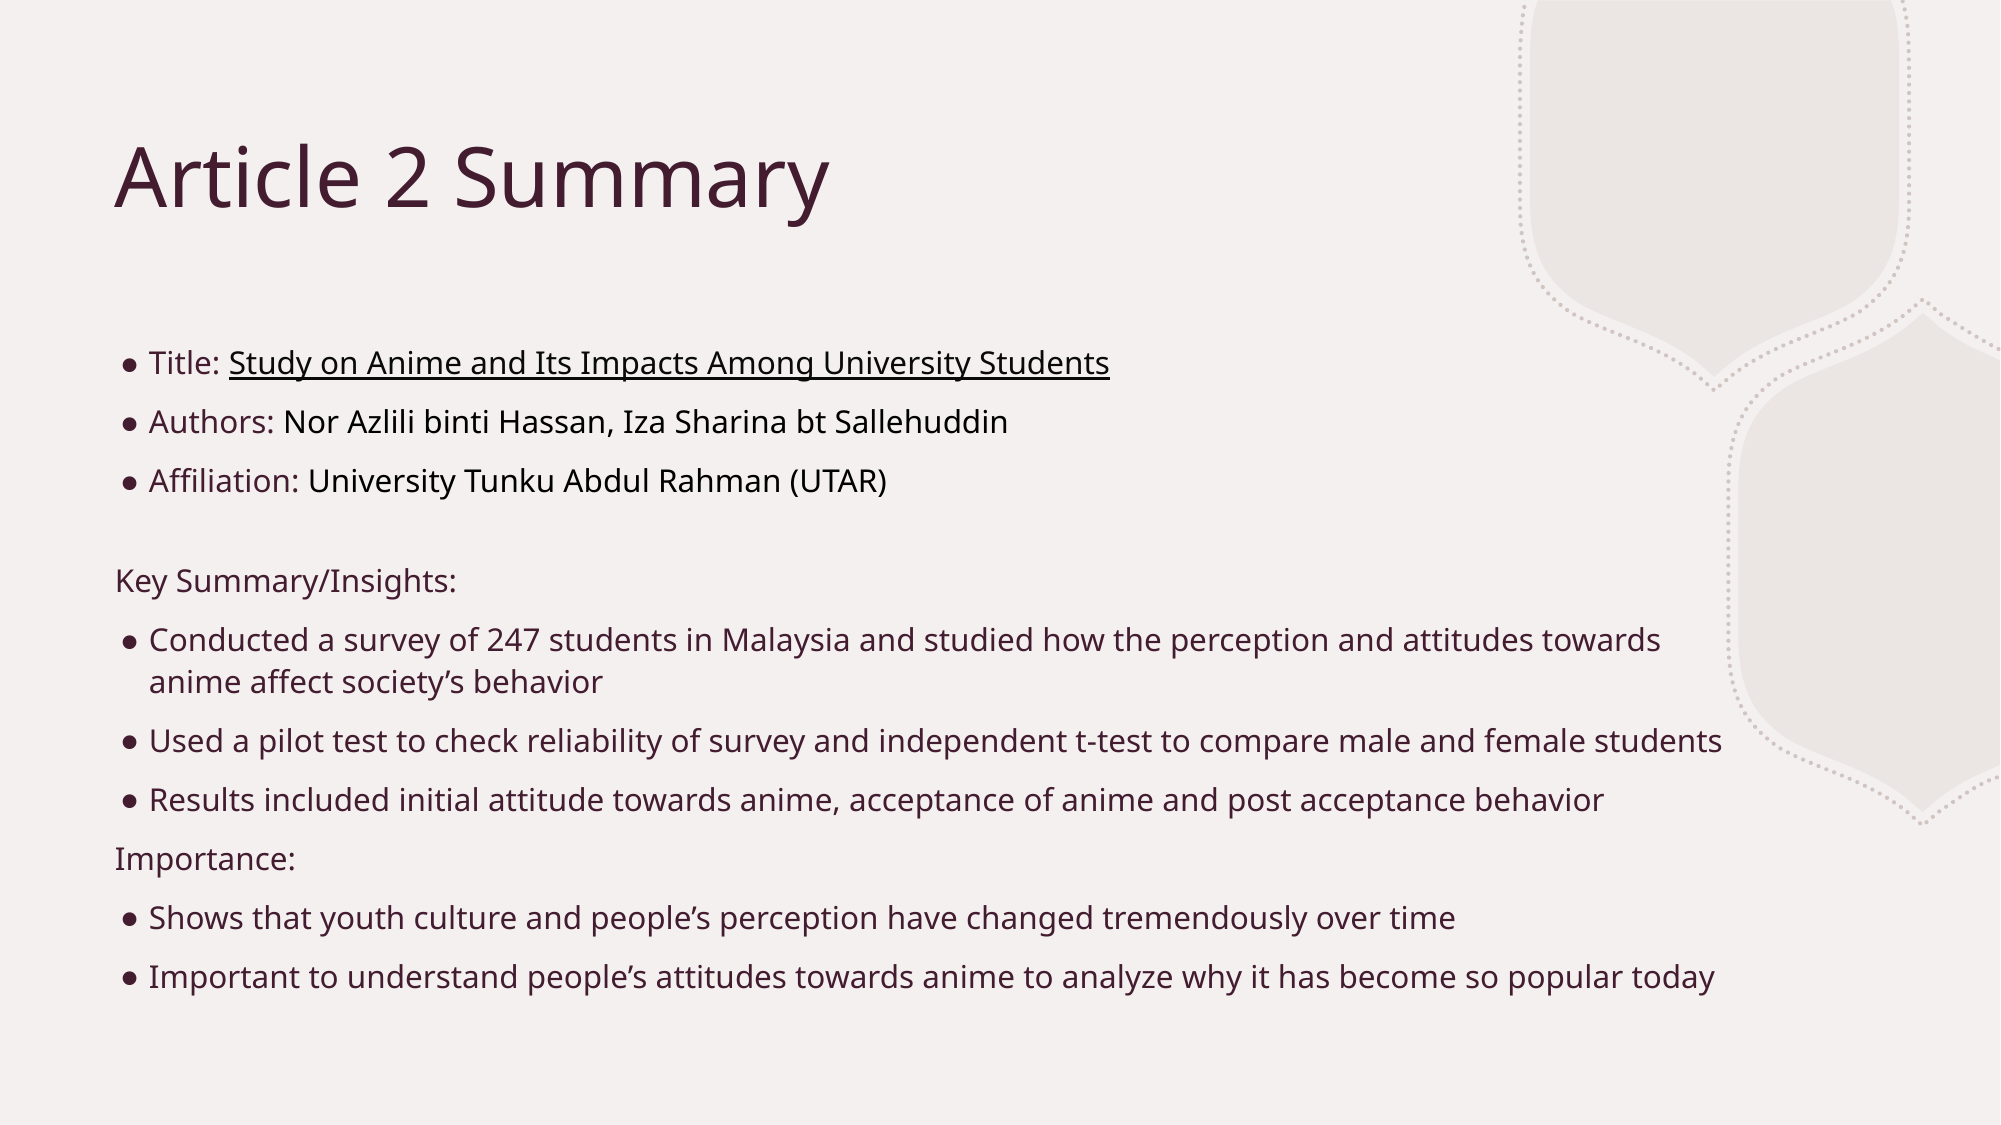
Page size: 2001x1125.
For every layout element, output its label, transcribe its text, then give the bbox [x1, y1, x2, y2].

title Article 2 Summary [99, 87, 1589, 262]
list Title: Study on Anime and Its Impacts Among University Students Authors: Nor Azlili binti Hassan, Iza Sharina bt Sallehuddin Affiliation: University Tunku Abdul Rahman (UTAR) Key Summary/Insights: Conducted a survey of 247 students in Malaysia and studied how the perception and attitudes towards anime affect society’s behavior Used a pilot test to check reliability of survey and independent t-test to compare male and female students Results included initial attitude towards anime, acceptance of anime and post acceptance behavior Importance: Shows that youth culture and people’s perception have changed tremendously over time Important to understand people’s attitudes towards anime to analyze why it has become so popular today [99, 332, 1777, 1064]
